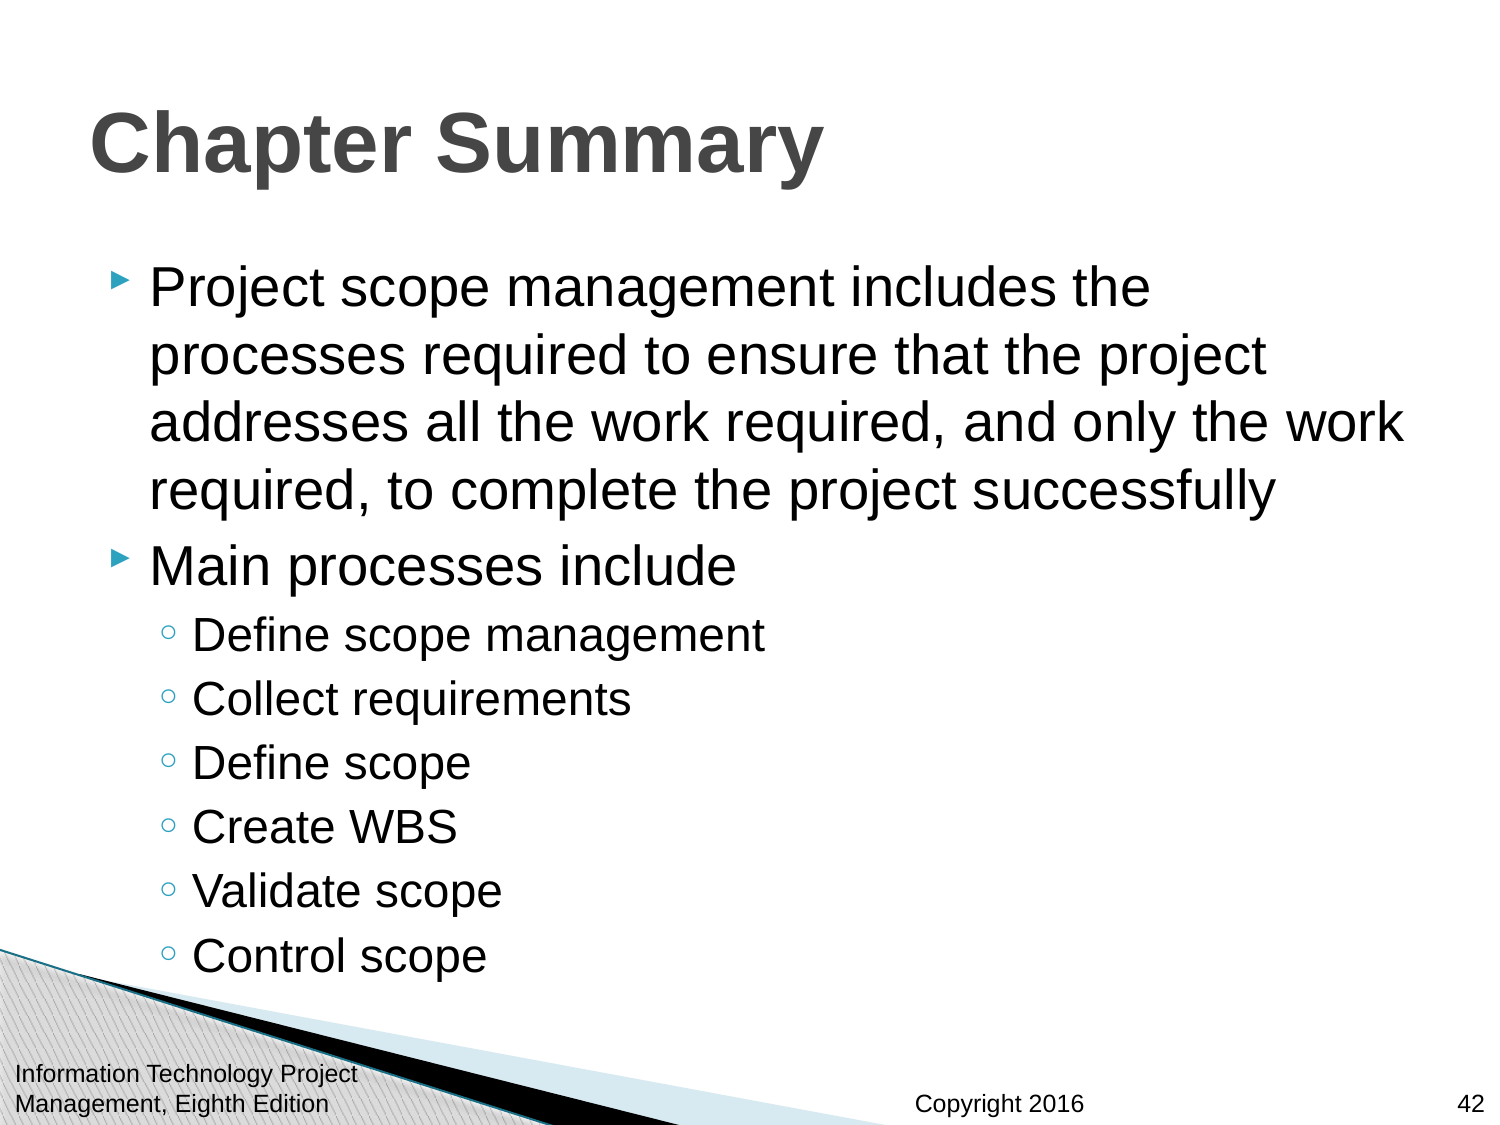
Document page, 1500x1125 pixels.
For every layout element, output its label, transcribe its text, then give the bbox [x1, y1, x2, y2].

slide_number 42 [1408, 1065, 1500, 1125]
list Project scope management includes the processes required to ensure that the project addresses all the work required, and only the work required, to complete the project successfully Main processes include Define scope management Collect requirements Define scope Create WBS Validate scope Control scope [74, 242, 1426, 986]
footer Information Technology Project Management, Eighth Edition [0, 1065, 425, 1125]
title Chapter Summary [75, 45, 1425, 233]
